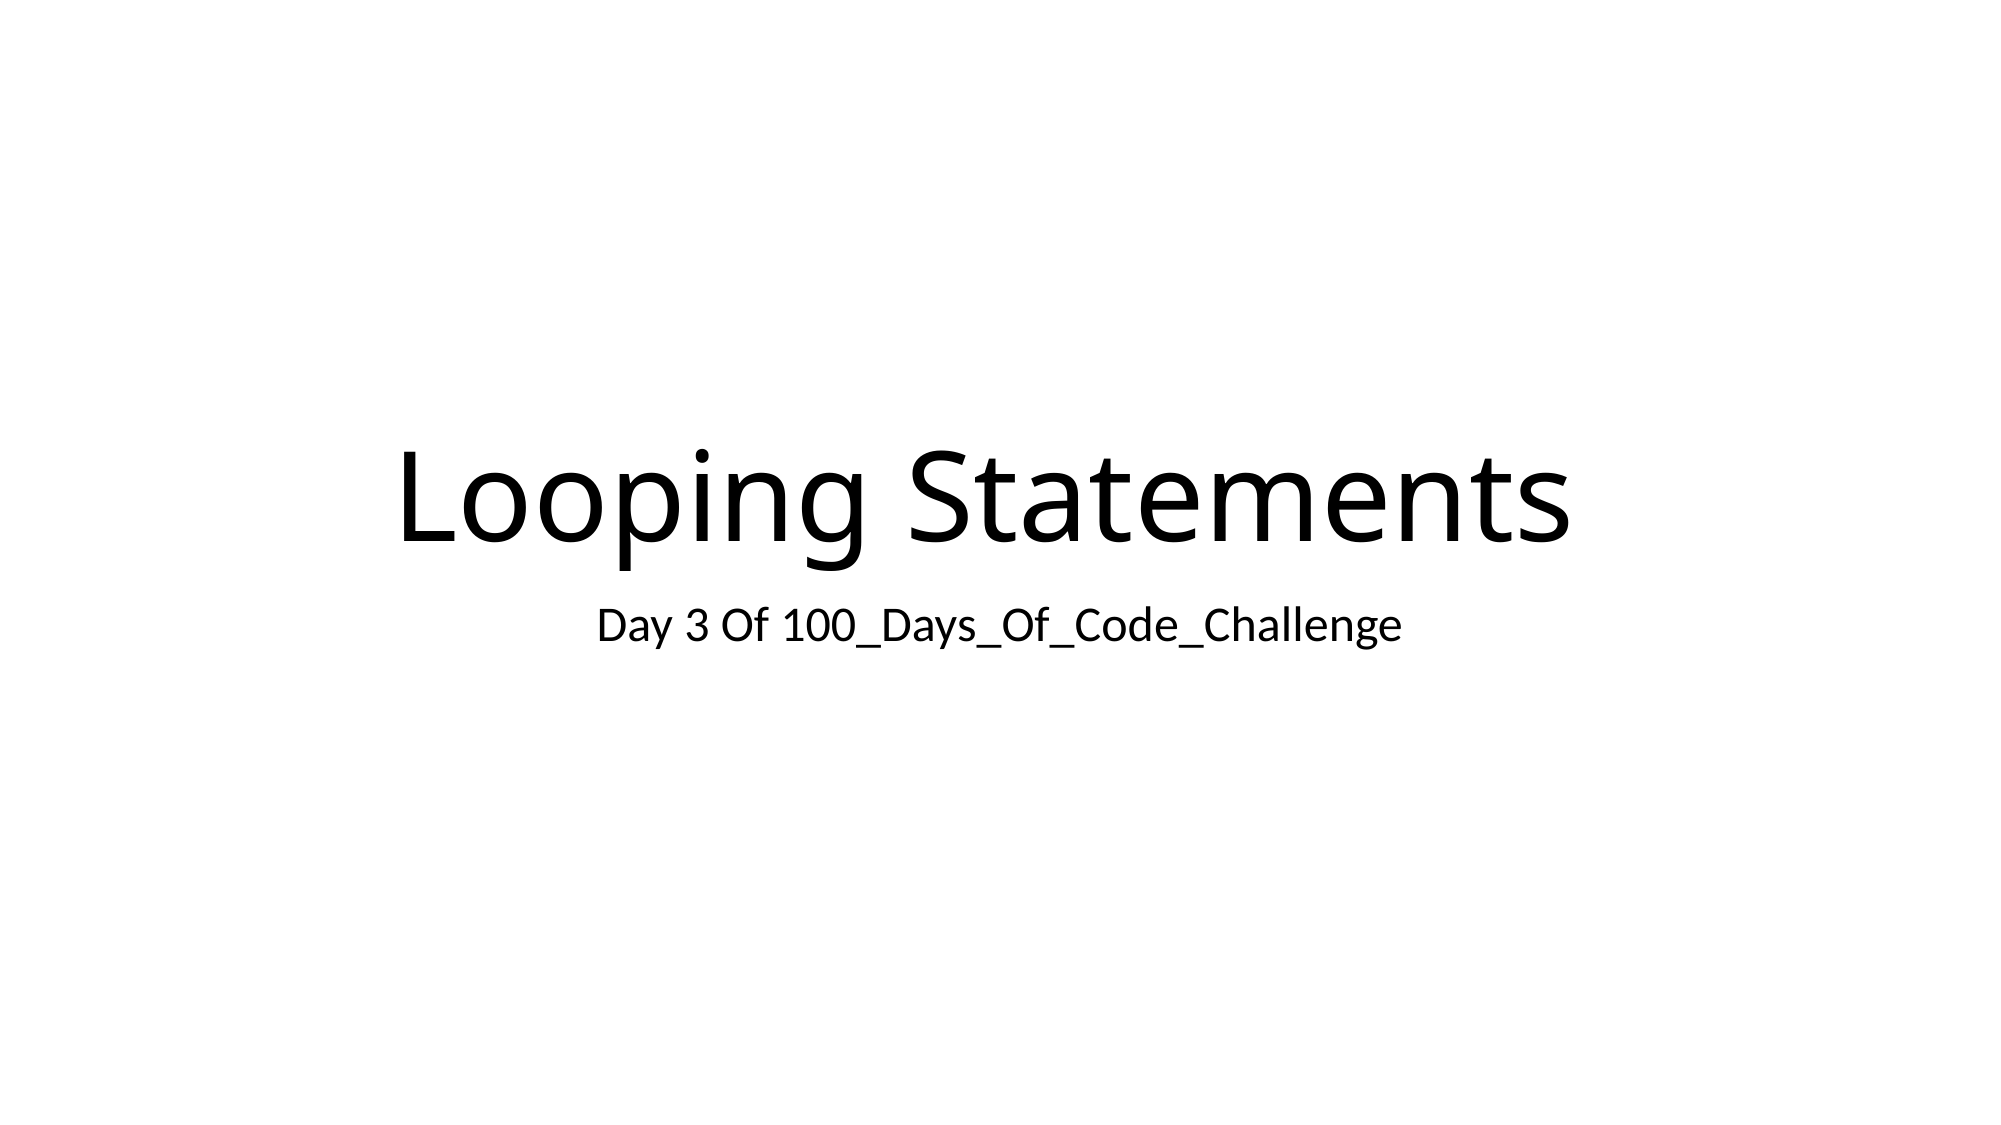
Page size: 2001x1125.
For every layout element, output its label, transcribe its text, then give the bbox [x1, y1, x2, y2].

subtitle Day 3 Of 100_Days_Of_Code_Challenge [249, 590, 1750, 863]
title Looping Statements [249, 184, 1750, 576]
